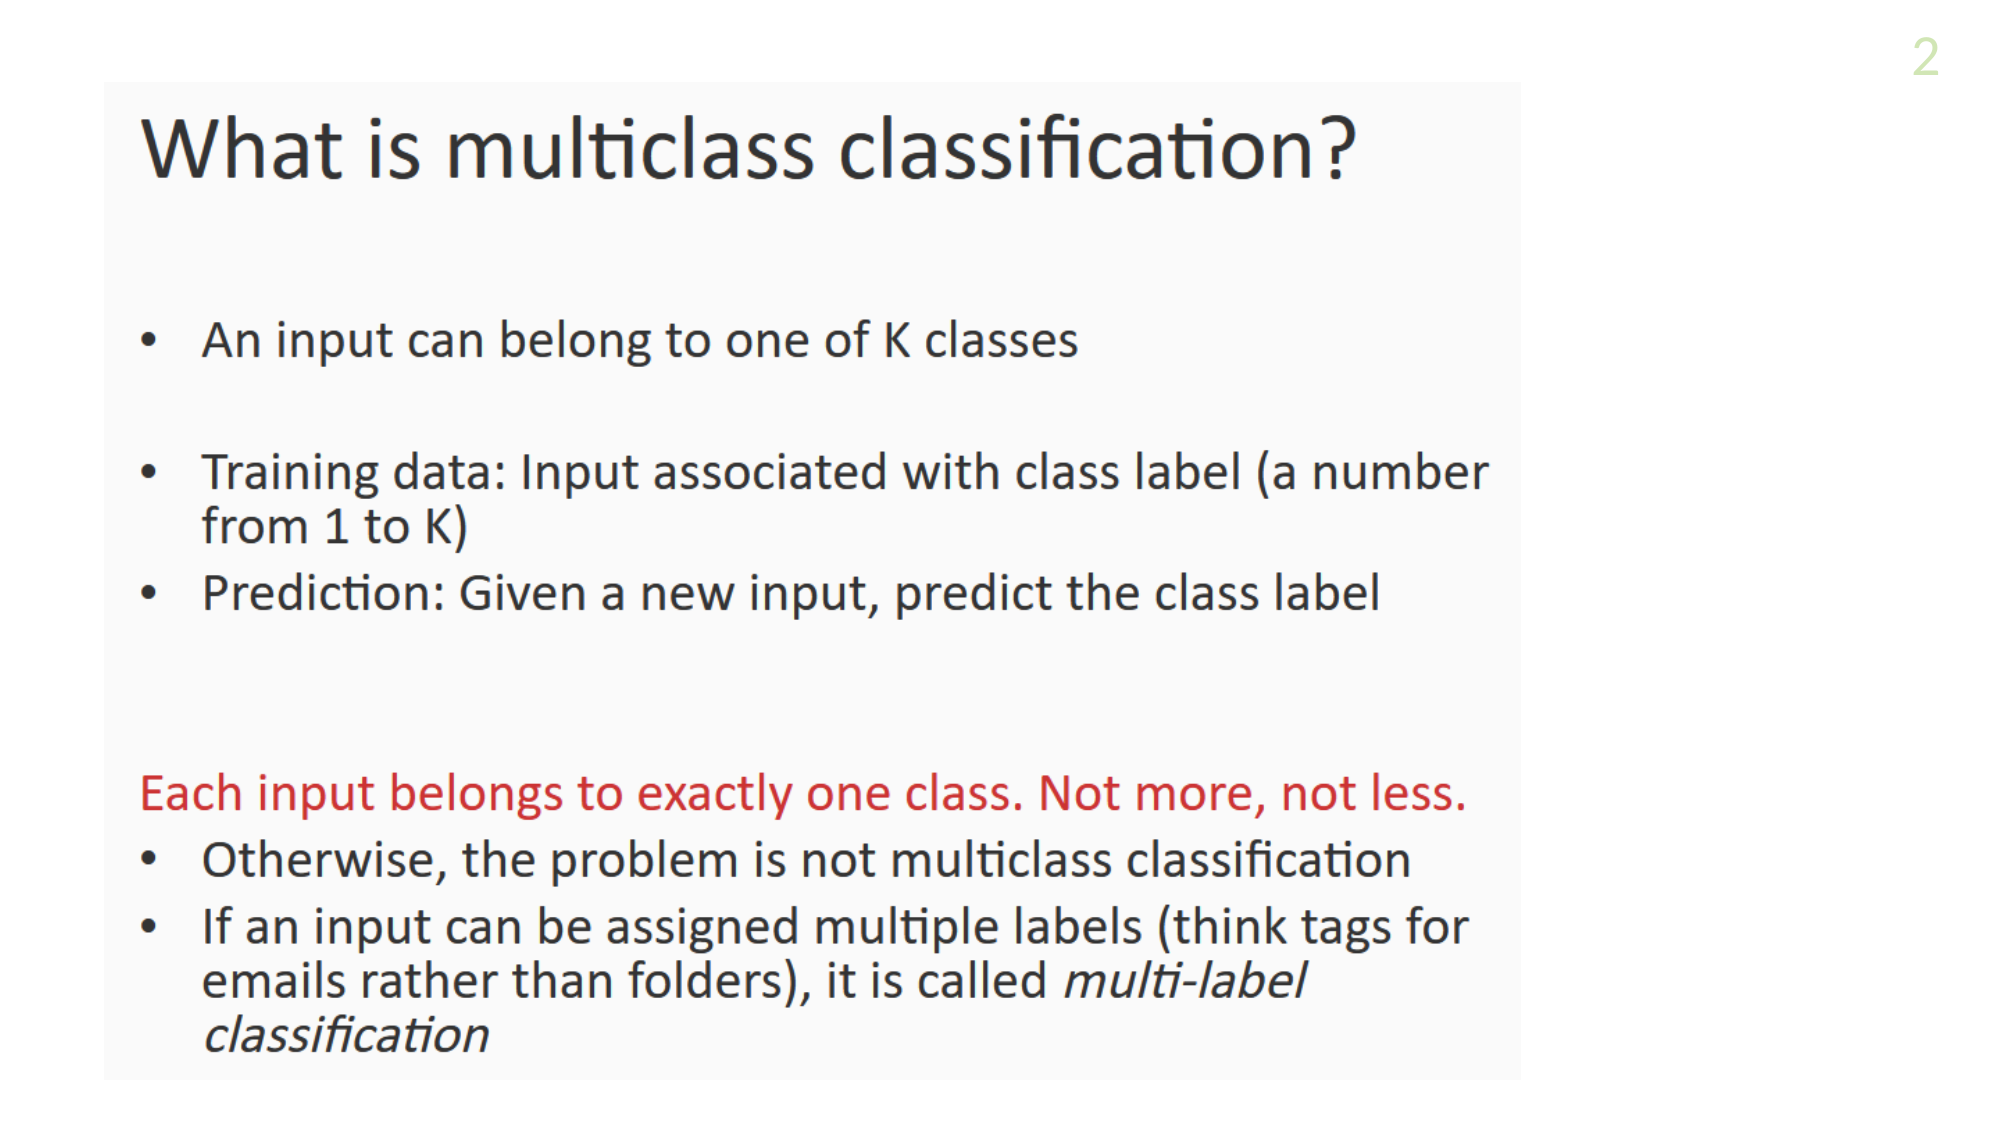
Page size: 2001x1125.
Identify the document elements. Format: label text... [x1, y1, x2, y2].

picture [104, 82, 1521, 1080]
slide_number 2 [1857, 22, 1957, 83]
